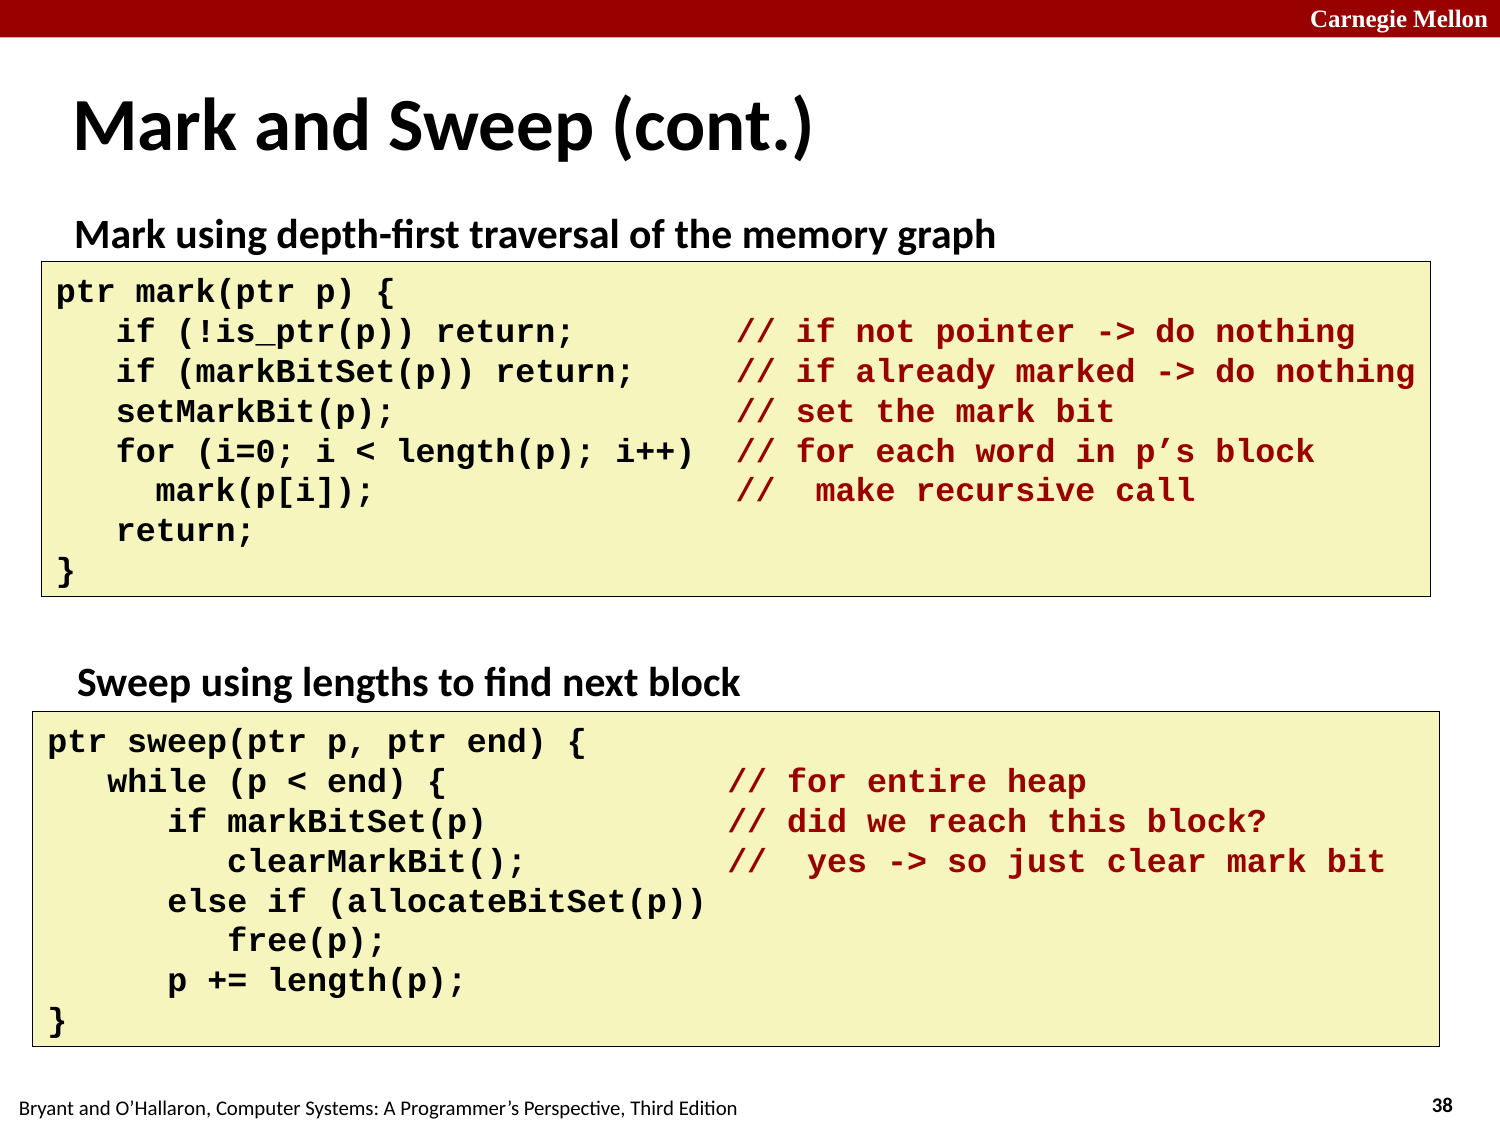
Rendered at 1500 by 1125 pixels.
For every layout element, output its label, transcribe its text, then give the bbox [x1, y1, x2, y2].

title Mark and Sweep (cont.) [56, 80, 1170, 175]
text_box ptr sweep(ptr p, ptr end) { while (p < end) { // for entire heap if markBitSet(p) // did we reach this block? clearMarkBit(); // yes -> so just clear mark bit else if (allocateBitSet(p)) free(p); p += length(p); } [32, 711, 1440, 1047]
text_box Mark using depth-first traversal of the memory graph [59, 198, 1322, 265]
text_box Sweep using lengths to find next block [62, 647, 1325, 711]
text_box ptr mark(ptr p) { if (!is_ptr(p)) return; // if not pointer -> do nothing if (markBitSet(p)) return; // if already marked -> do nothing setMarkBit(p); // set the mark bit for (i=0; i < length(p); i++) // for each word in p’s block mark(p[i]); // make recursive call return; } [41, 261, 1431, 596]
